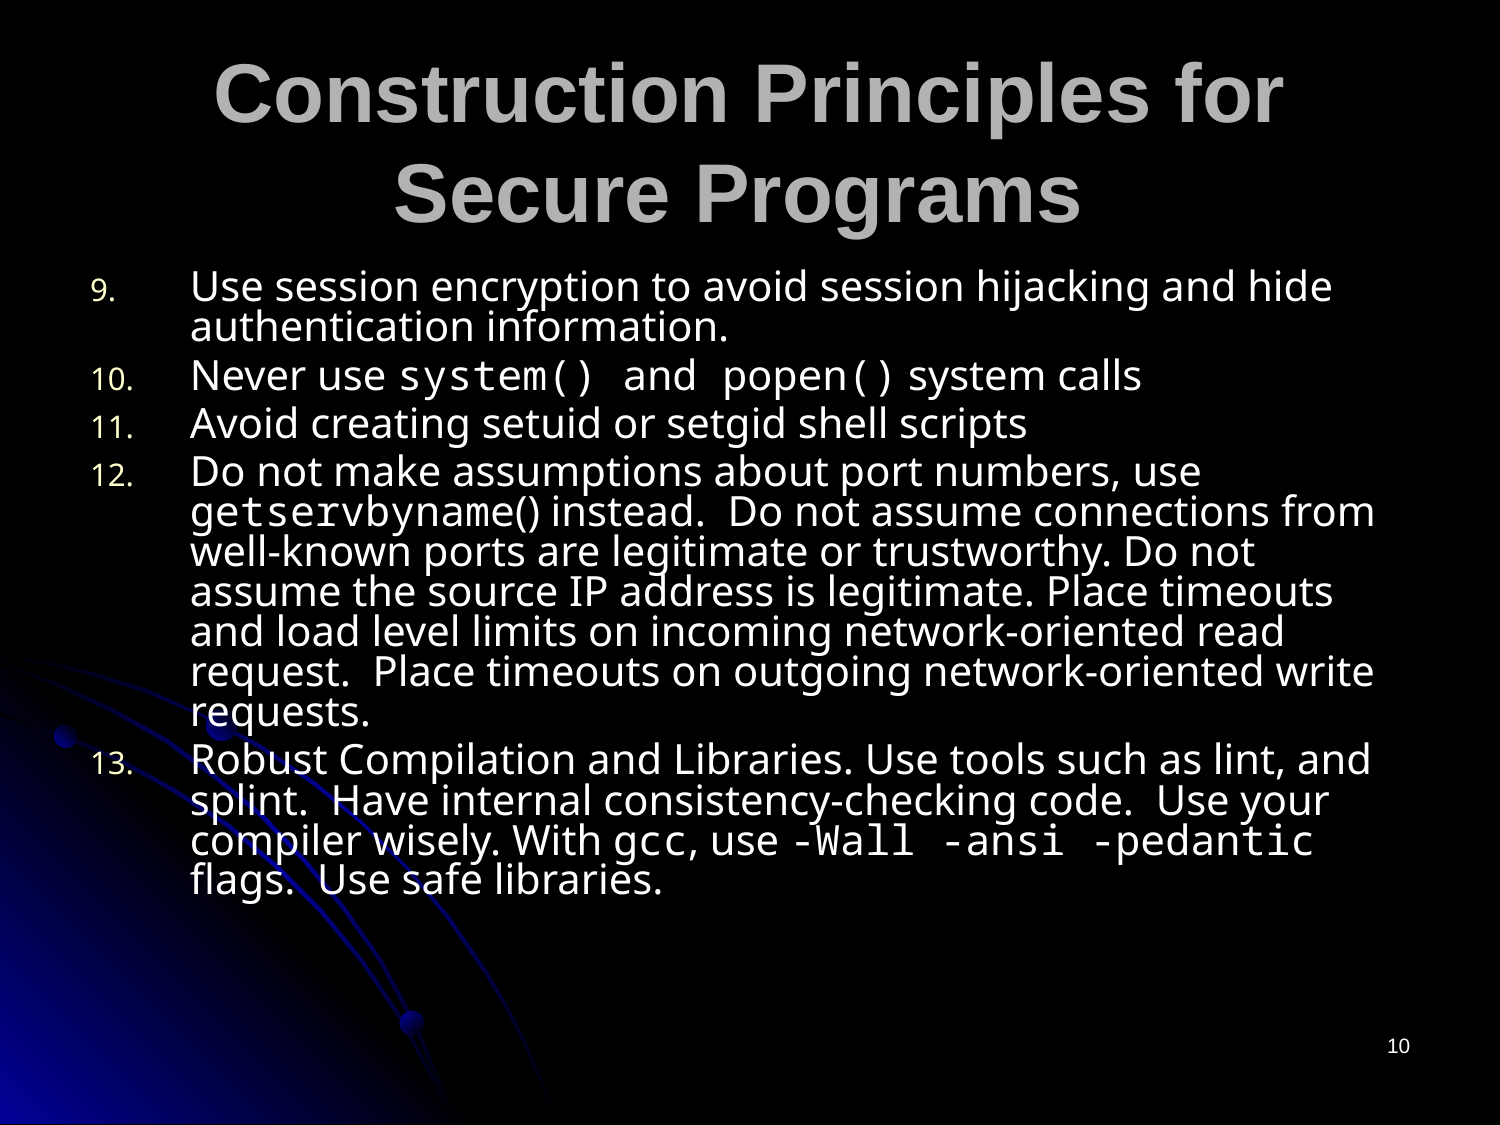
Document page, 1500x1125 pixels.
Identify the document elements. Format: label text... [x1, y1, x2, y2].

list Use session encryption to avoid session hijacking and hide authentication information. Never use system() and popen() system calls Avoid creating setuid or setgid shell scripts Do not make assumptions about port numbers, use getservbyname() instead. Do not assume connections from well-known ports are legitimate or trustworthy. Do not assume the source IP address is legitimate. Place timeouts and load level limits on incoming network-oriented read request. Place timeouts on outgoing network-oriented write requests. Robust Compilation and Libraries. Use tools such as lint, and splint. Have internal consistency-checking code. Use your compiler wisely. With gcc, use -Wall -ansi -pedantic flags. Use safe libraries. [74, 262, 1426, 1006]
title Construction Principles for Secure Programs [74, 45, 1426, 233]
slide_number 10 [1074, 1024, 1426, 1101]
